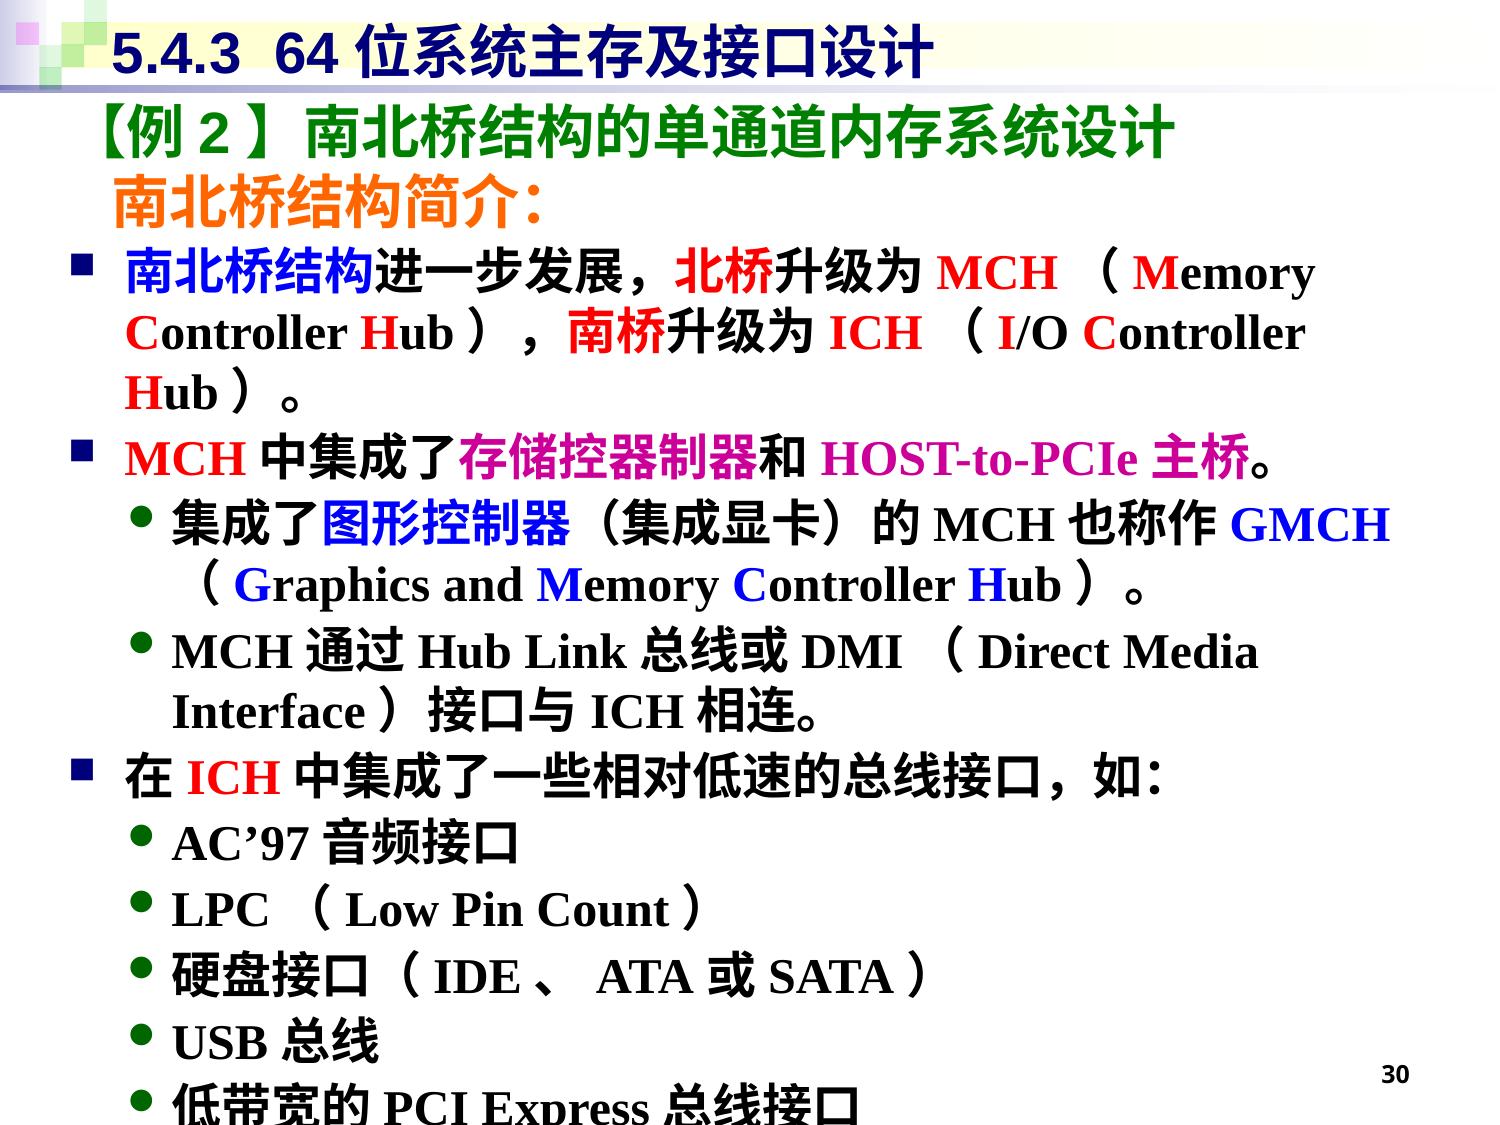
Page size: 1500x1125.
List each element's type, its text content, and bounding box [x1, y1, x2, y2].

list 南北桥结构进一步发展，北桥升级为MCH（Memory Controller Hub），南桥升级为ICH（I/O Controller Hub）。 MCH中集成了存储控器制器和HOST-to-PCIe主桥。 集成了图形控制器（集成显卡）的MCH也称作GMCH（Graphics and Memory Controller Hub）。 MCH通过Hub Link总线或DMI（Direct Media Interface）接口与ICH相连。 在ICH中集成了一些相对低速的总线接口，如： AC’97音频接口 LPC（Low Pin Count） 硬盘接口（IDE、ATA或SATA） USB总线 低带宽的PCI Express总线接口 [52, 231, 1471, 1095]
text_box 【例2】南北桥结构的单通道内存系统设计 [53, 86, 1483, 173]
text_box 南北桥结构简介： [96, 157, 1483, 244]
title 5.4.3 64位系统主存及接口设计 [96, 6, 1448, 86]
slide_number 30 [1074, 1046, 1426, 1101]
